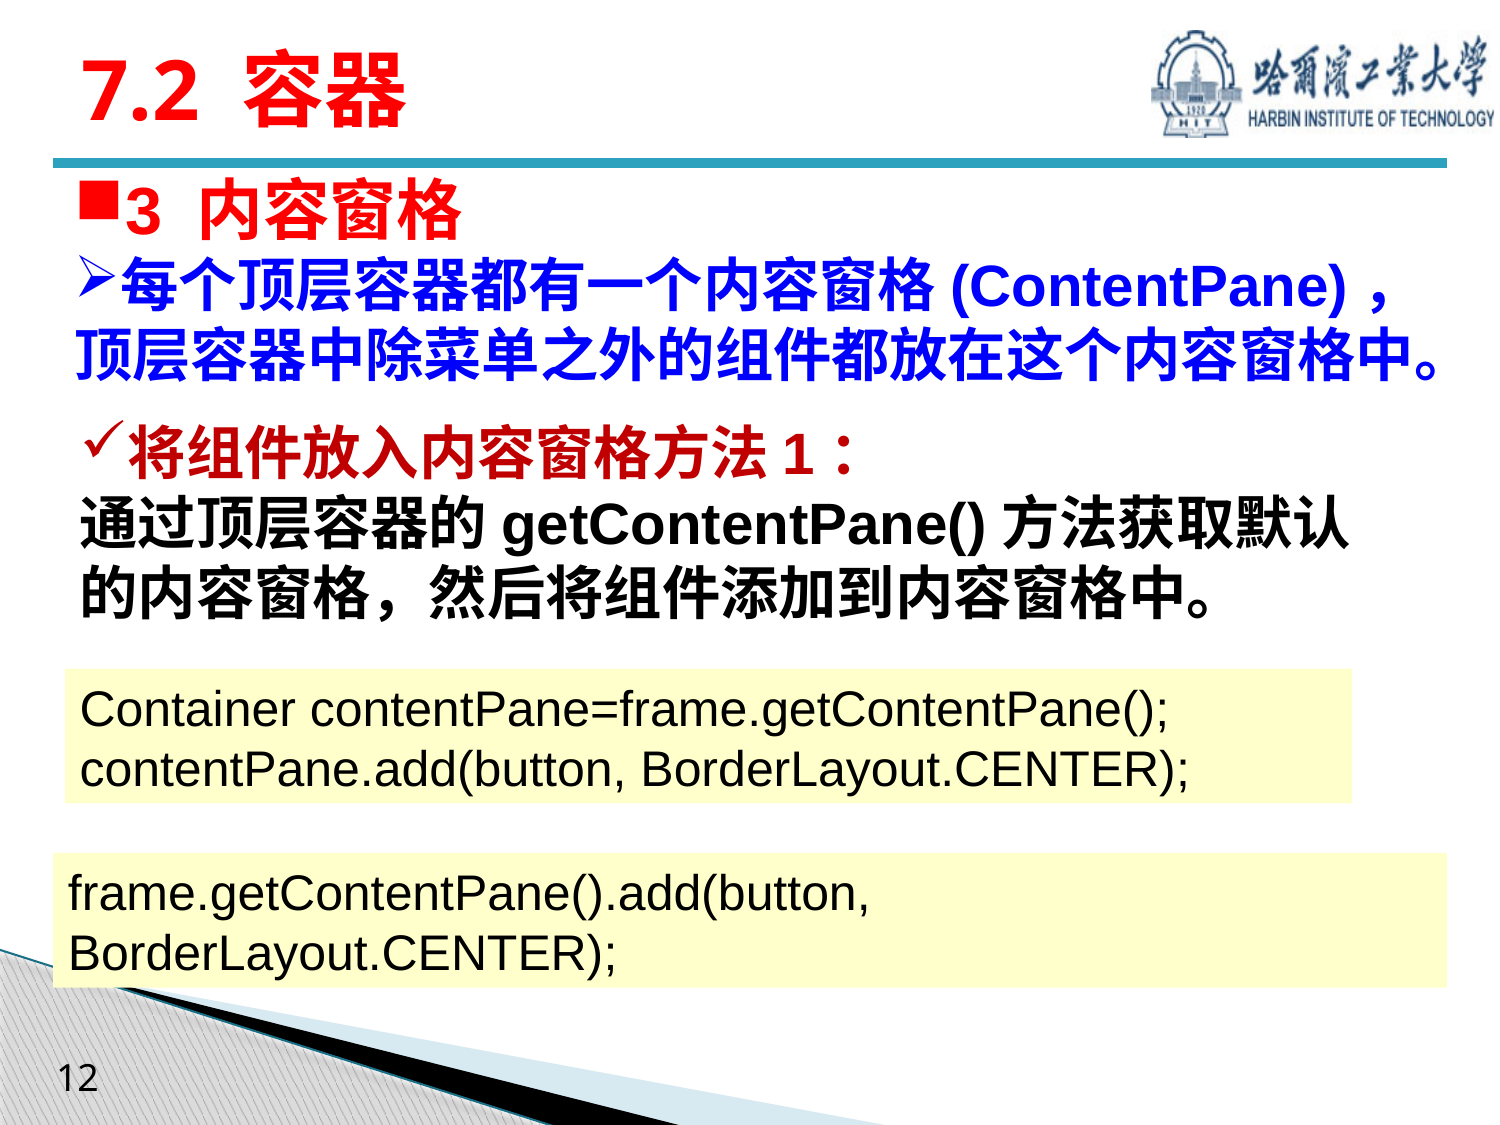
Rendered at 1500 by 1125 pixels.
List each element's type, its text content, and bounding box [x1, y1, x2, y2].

text_box Container contentPane=frame.getContentPane(); contentPane.add(button, BorderLayout.CENTER); [64, 668, 1353, 804]
text_box frame.getContentPane().add(button, BorderLayout.CENTER); [53, 852, 1447, 988]
picture [1417, 30, 1495, 138]
text_box 将组件放入内容窗格方法1： 通过顶层容器的getContentPane()方法获取默认的内容窗格，然后将组件添加到内容窗格中。 [64, 408, 1424, 634]
text_box 3 内容窗格 每个顶层容器都有一个内容窗格(ContentPane)，顶层容器中除菜单之外的组件都放在这个内容窗格中。 [59, 160, 1454, 396]
title 7.2 容器 [66, 23, 1417, 152]
